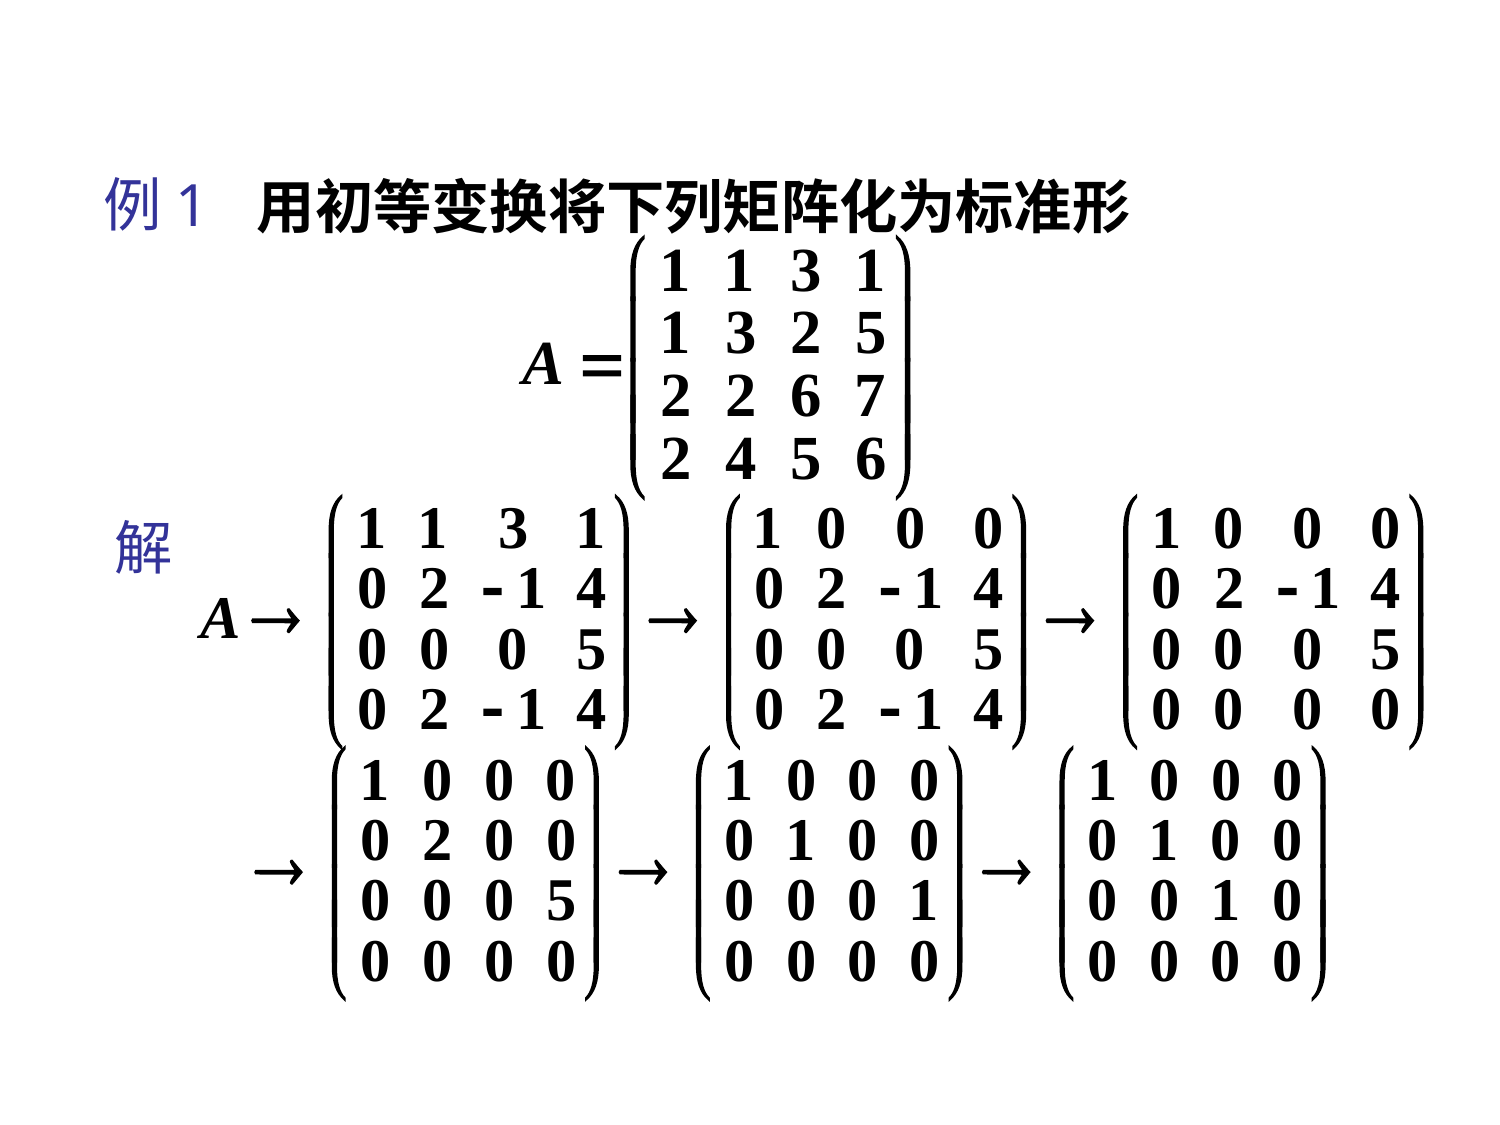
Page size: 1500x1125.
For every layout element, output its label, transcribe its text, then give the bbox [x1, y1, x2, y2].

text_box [513, 231, 922, 491]
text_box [191, 491, 1436, 1004]
text_box 例1 [88, 160, 242, 246]
text_box 解 [100, 503, 191, 589]
text_box 用初等变换将下列矩阵化为标准形 [242, 148, 1353, 248]
